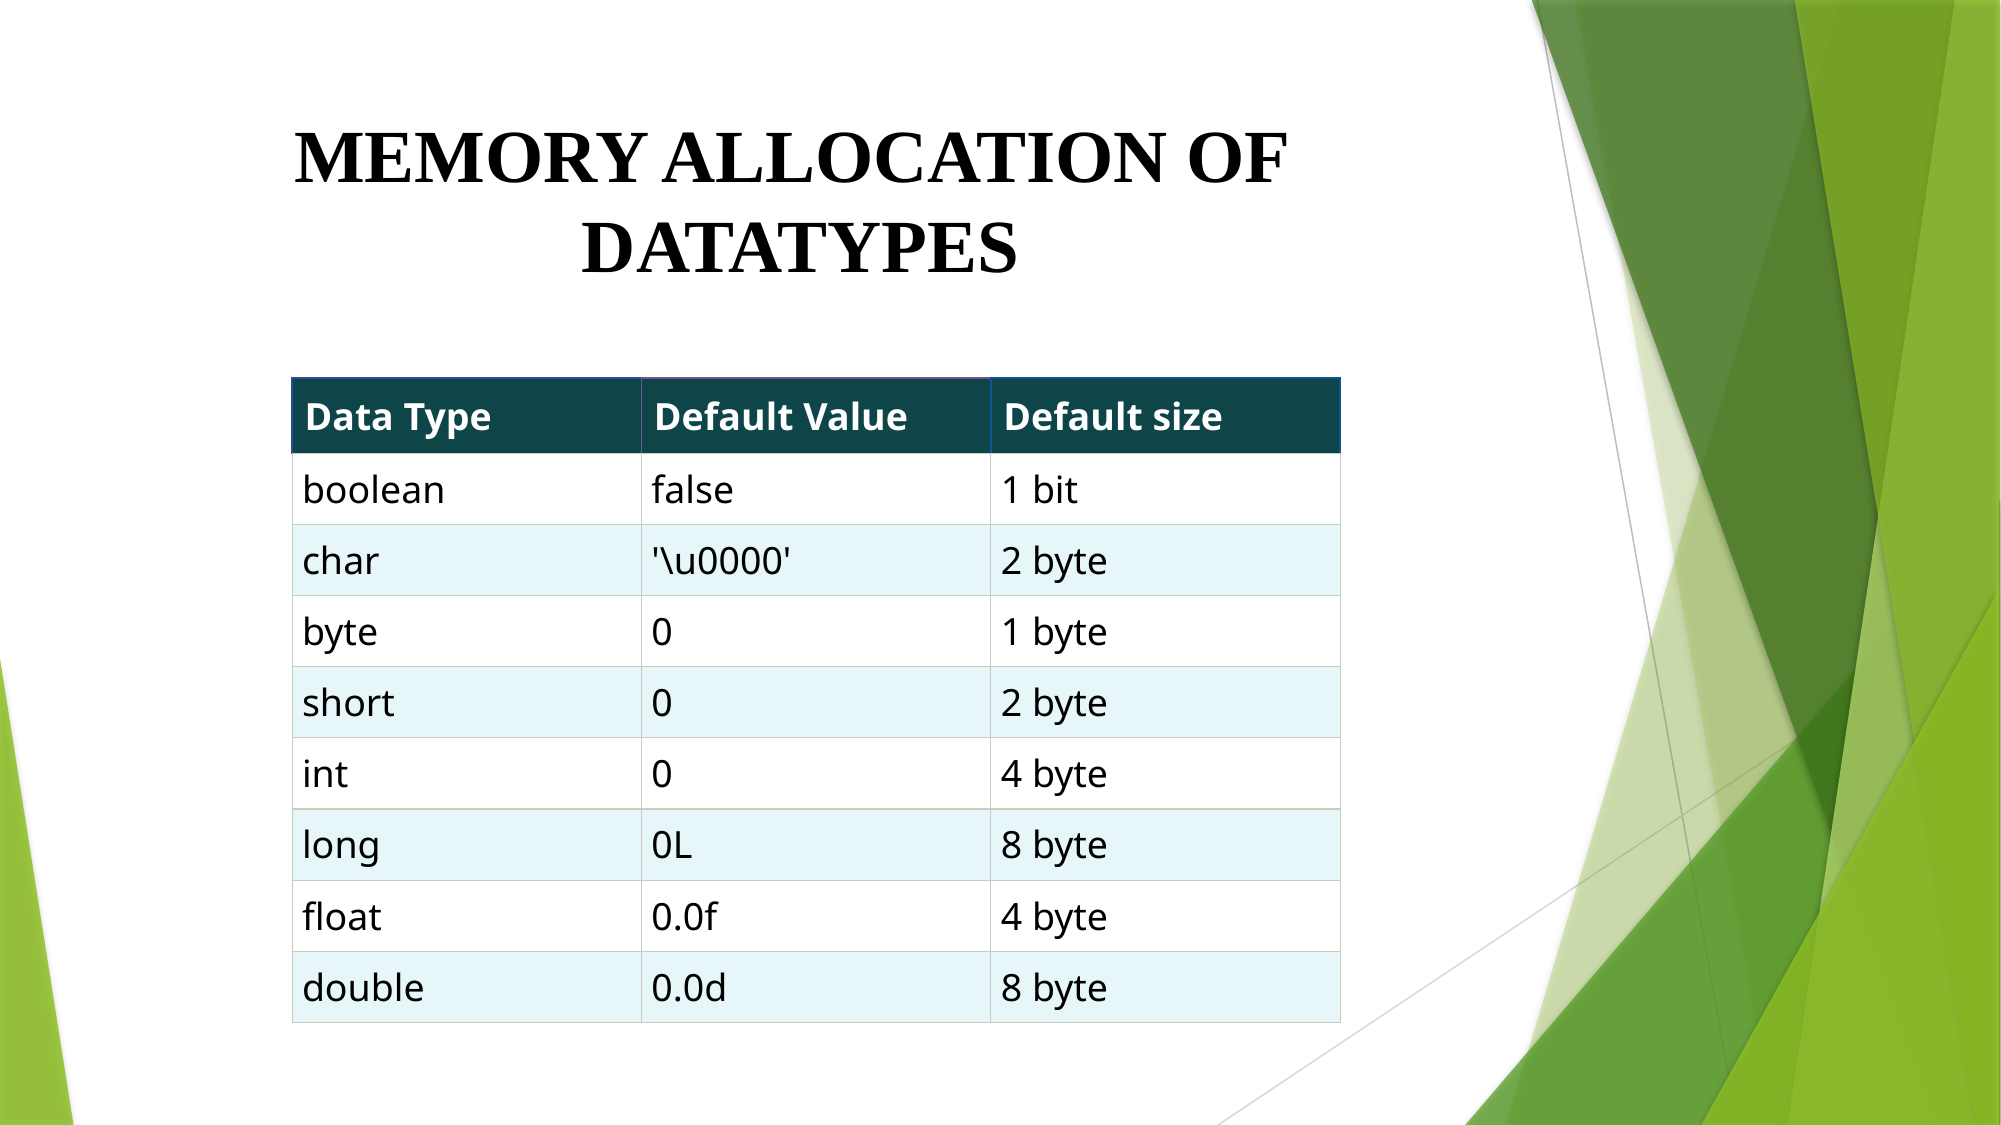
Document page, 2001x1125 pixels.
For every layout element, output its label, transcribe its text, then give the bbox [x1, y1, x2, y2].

table_cell 4 byte [991, 881, 1340, 951]
table_cell 2 byte [991, 667, 1340, 737]
table_cell 4 byte [991, 738, 1340, 808]
table_cell 1 byte [991, 596, 1340, 666]
table_cell float [293, 881, 641, 951]
table_cell 0L [642, 810, 990, 880]
table_cell byte [293, 596, 641, 666]
table_cell false [642, 454, 990, 524]
table_cell 2 byte [991, 525, 1340, 595]
table_header Default size [992, 379, 1339, 453]
title MEMORY ALLOCATION OF DATATYPES [95, 99, 1506, 317]
table_cell 1 bit [991, 454, 1340, 524]
table_header Data Type [293, 379, 641, 453]
table_cell 8 byte [991, 952, 1340, 1022]
table_cell 0 [642, 596, 990, 666]
table_cell 0 [642, 738, 990, 808]
table_header Default Value [642, 379, 990, 453]
table_cell 0.0f [642, 881, 990, 951]
table_cell short [293, 667, 641, 737]
table_cell 8 byte [991, 810, 1340, 880]
table_cell long [293, 810, 641, 880]
table_cell 0.0d [642, 952, 990, 1022]
table_cell 0 [642, 667, 990, 737]
table_cell int [293, 738, 641, 808]
table_cell double [293, 952, 641, 1022]
table_cell boolean [293, 454, 641, 524]
table_cell char [293, 525, 641, 595]
table_cell '\u0000' [642, 525, 990, 595]
